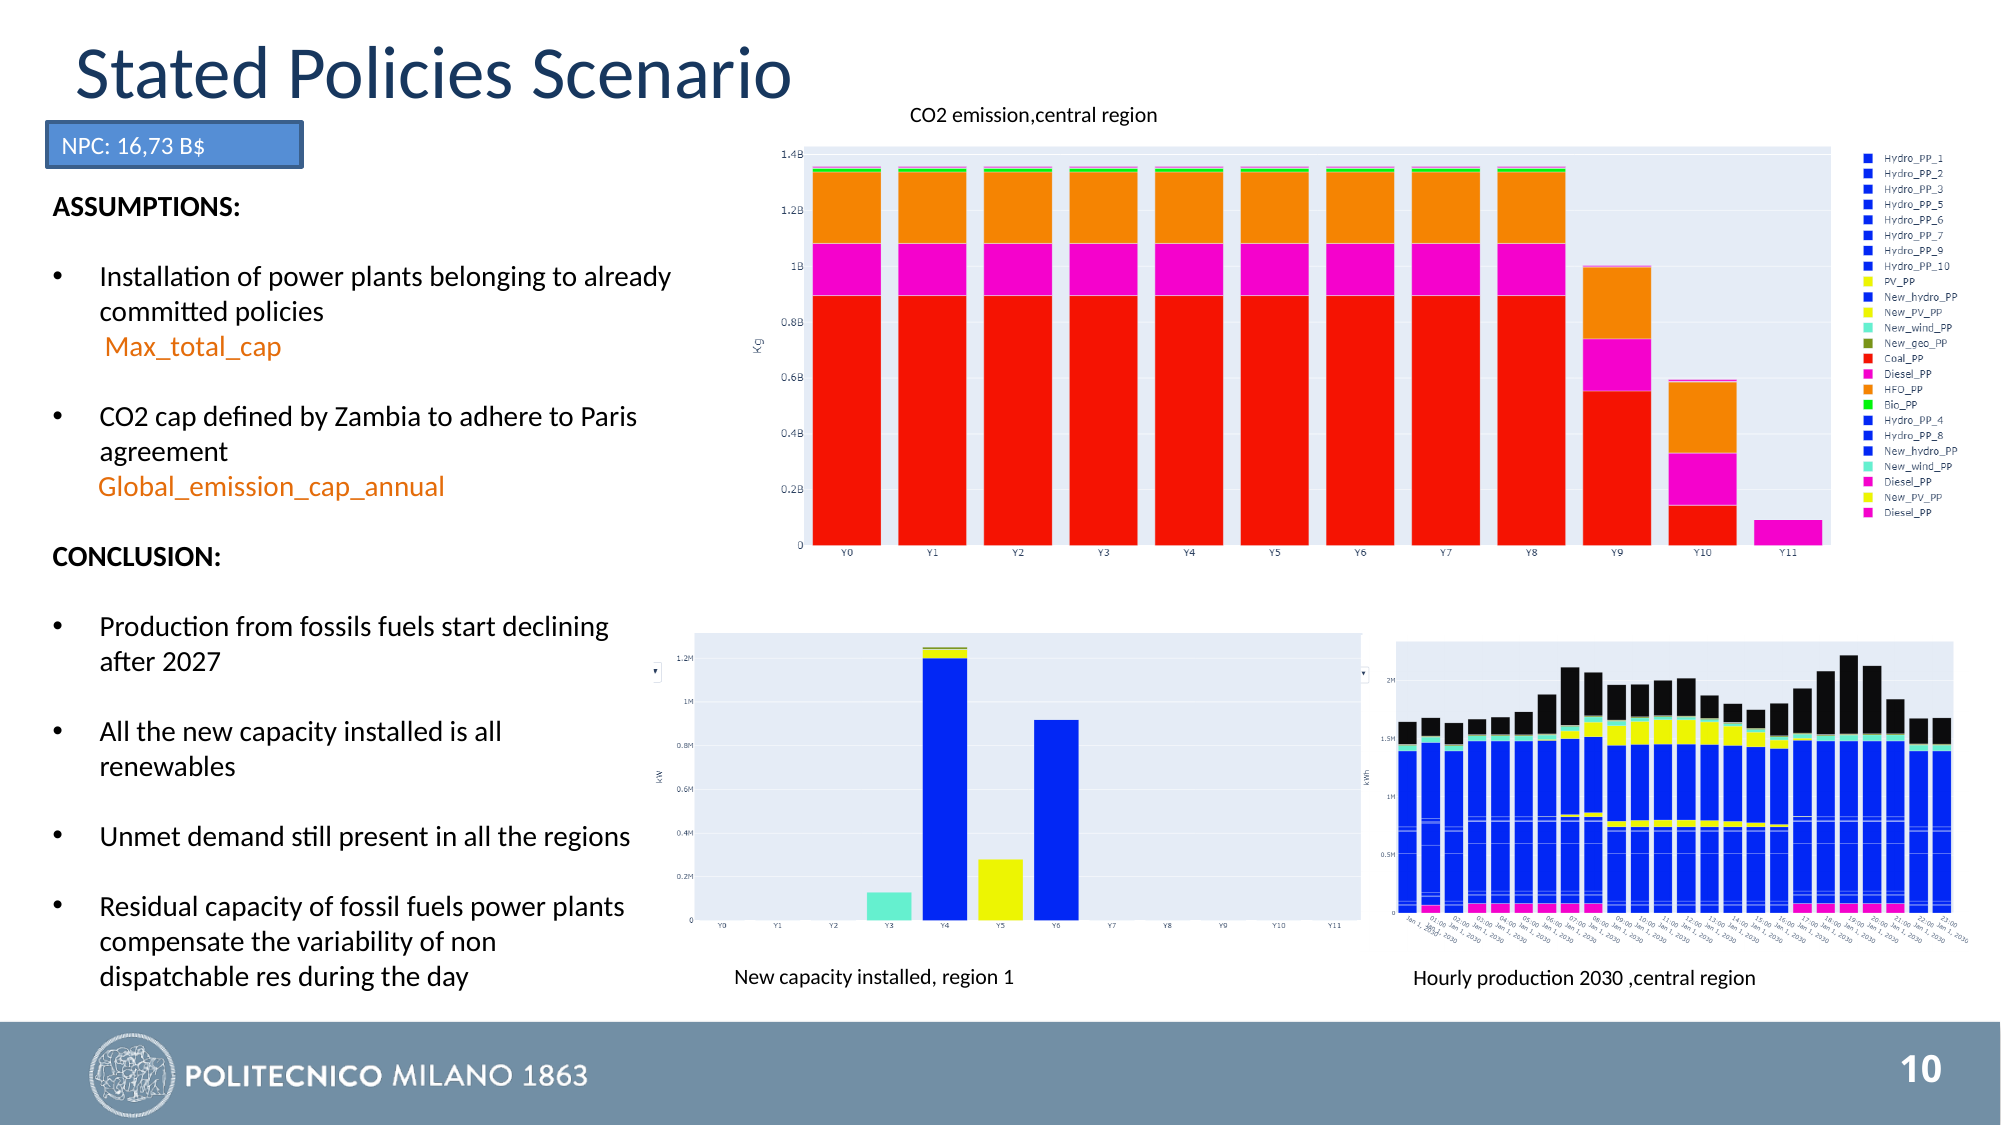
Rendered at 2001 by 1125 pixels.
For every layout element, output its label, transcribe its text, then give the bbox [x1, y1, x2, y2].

text_box New capacity installed, region 1 [719, 955, 1072, 997]
text_box Hourly production 2030 ,central region [1398, 961, 1931, 998]
text_box ASSUMPTIONS: Installation of power plants belonging to already committed policies Max_total_cap CO2 cap defined by Zambia to adhere to Paris agreement Global_emission_cap_annual [37, 180, 722, 510]
text_box Stated Policies Scenario [61, 16, 1769, 121]
text_box NPC: 16,73 B$ [45, 120, 304, 169]
picture [739, 134, 1969, 575]
text_box CONCLUSION: Production from fossils fuels start declining after 2027 All the new capacity installed is all renewables Unmet demand still present in all the regions Residual capacity of fossil fuels power plants compensate the variability of non dispatchable res during the day [37, 530, 657, 1000]
picture [653, 621, 1969, 953]
picture [83, 1027, 595, 1122]
text_box CO2 emission,central region [895, 93, 1247, 133]
